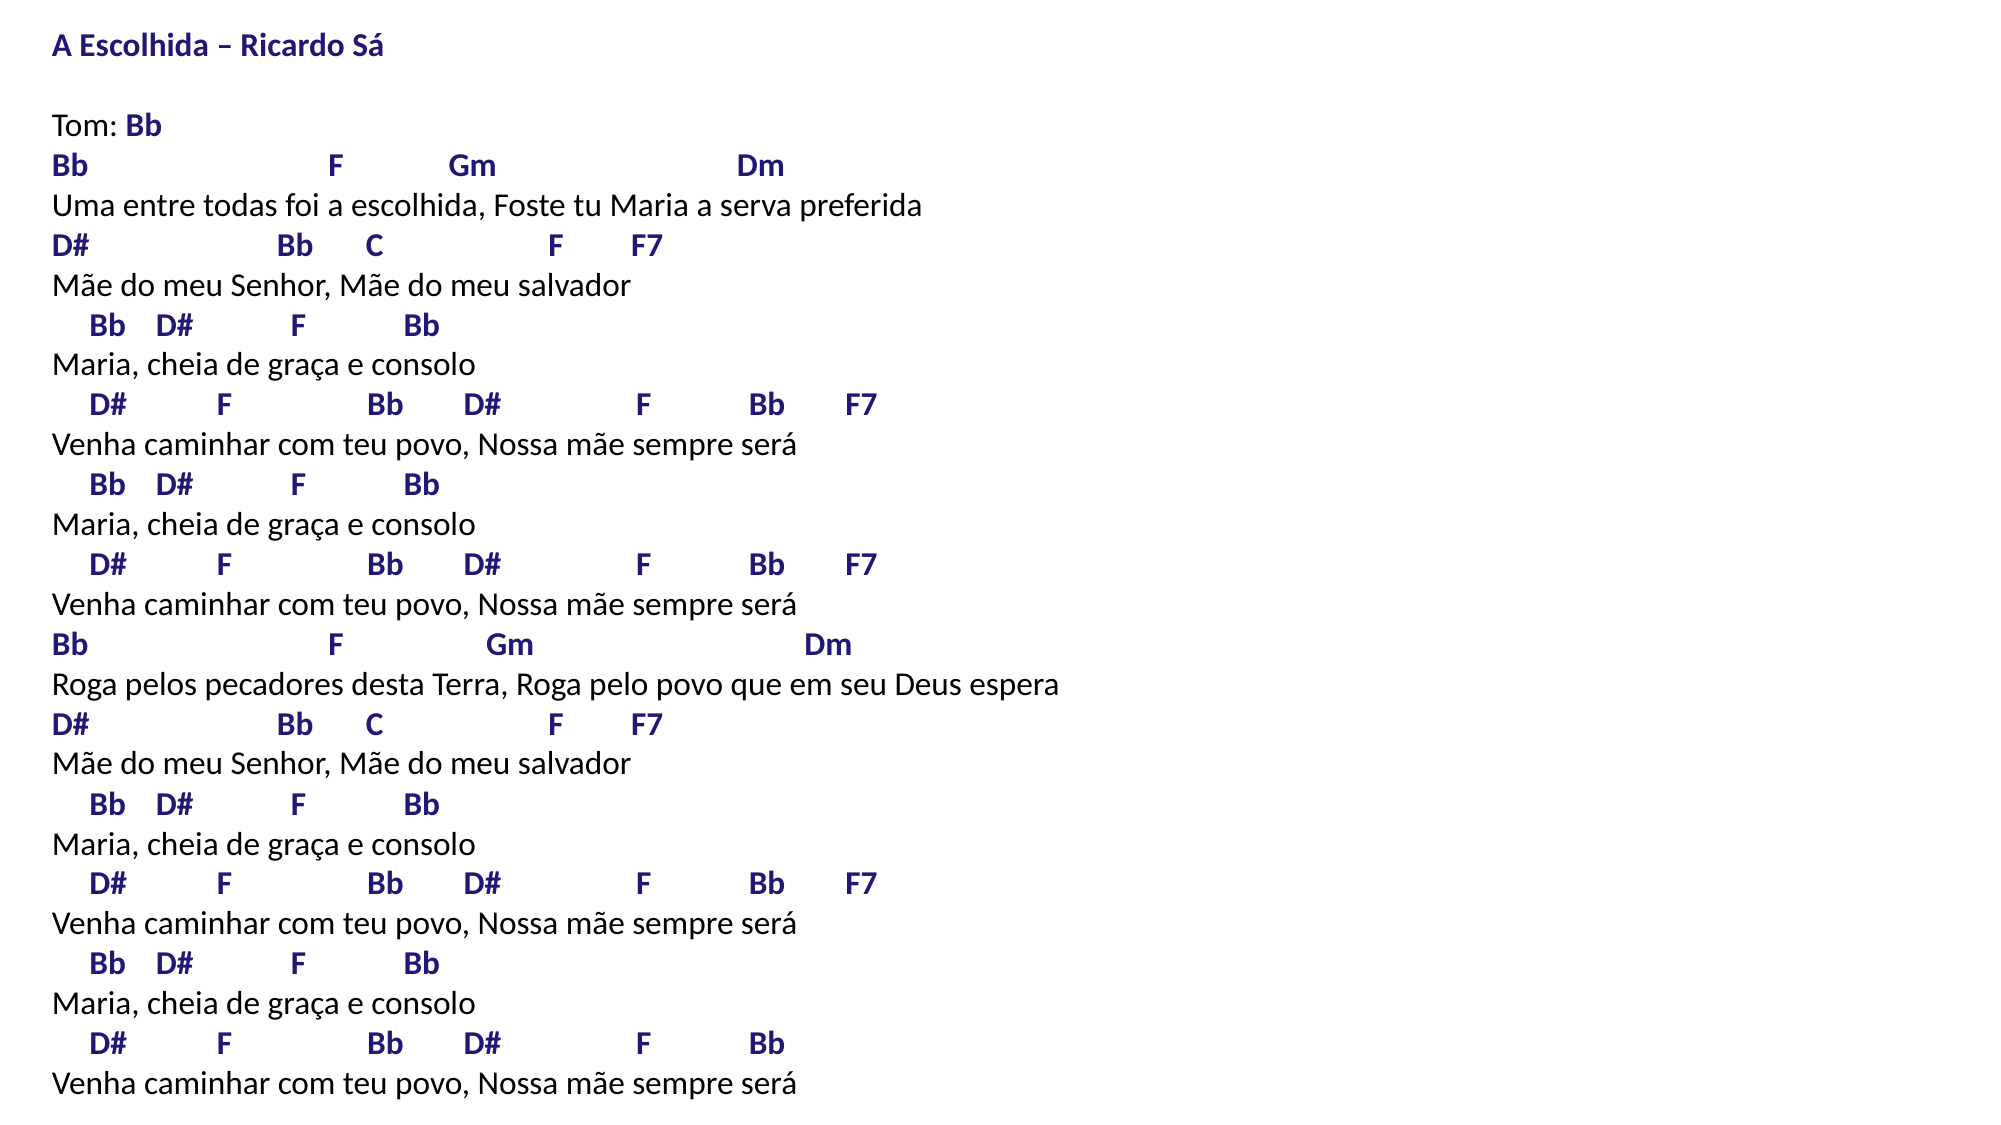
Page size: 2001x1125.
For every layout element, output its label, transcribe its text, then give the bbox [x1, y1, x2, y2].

text_box A Escolhida – Ricardo Sá Tom: Bb Bb F Gm Dm Uma entre todas foi a escolhida, Foste tu Maria a serva preferida D# Bb C F F7 Mãe do meu Senhor, Mãe do meu salvador Bb D# F Bb Maria, cheia de graça e consolo D# F Bb D# F Bb F7 Venha caminhar com teu povo, Nossa mãe sempre será Bb D# F Bb Maria, cheia de graça e consolo D# F Bb D# F Bb F7 Venha caminhar com teu povo, Nossa mãe sempre será Bb F Gm Dm Roga pelos pecadores desta Terra, Roga pelo povo que em seu Deus espera D# Bb C F F7 Mãe do meu Senhor, Mãe do meu salvador Bb D# F Bb Maria, cheia de graça e consolo D# F Bb D# F Bb F7 Venha caminhar com teu povo, Nossa mãe sempre será Bb D# F Bb Maria, cheia de graça e consolo D# F Bb D# F Bb Venha caminhar com teu povo, Nossa mãe sempre será [37, 15, 1954, 1125]
